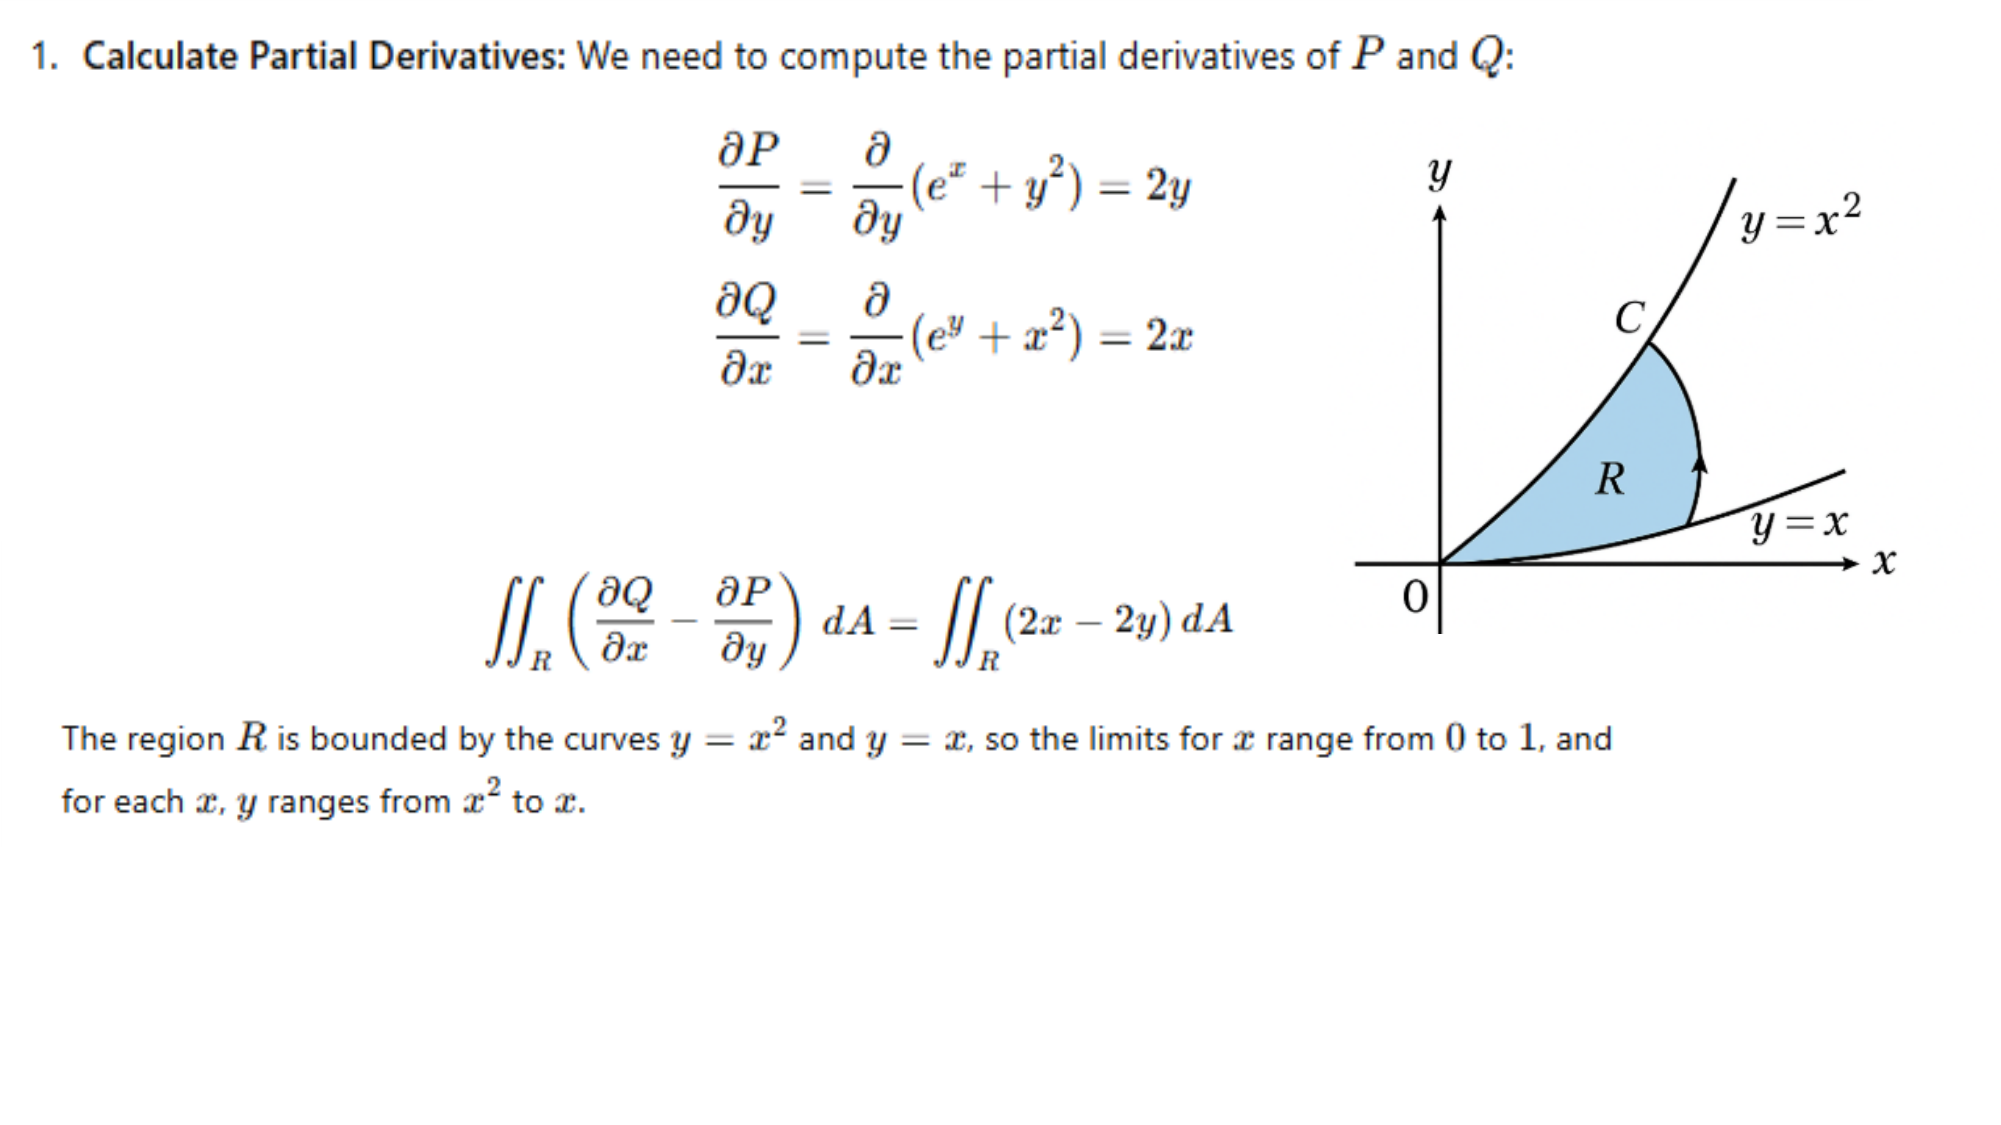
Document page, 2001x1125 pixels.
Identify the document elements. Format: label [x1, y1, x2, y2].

picture [0, 0, 2000, 847]
